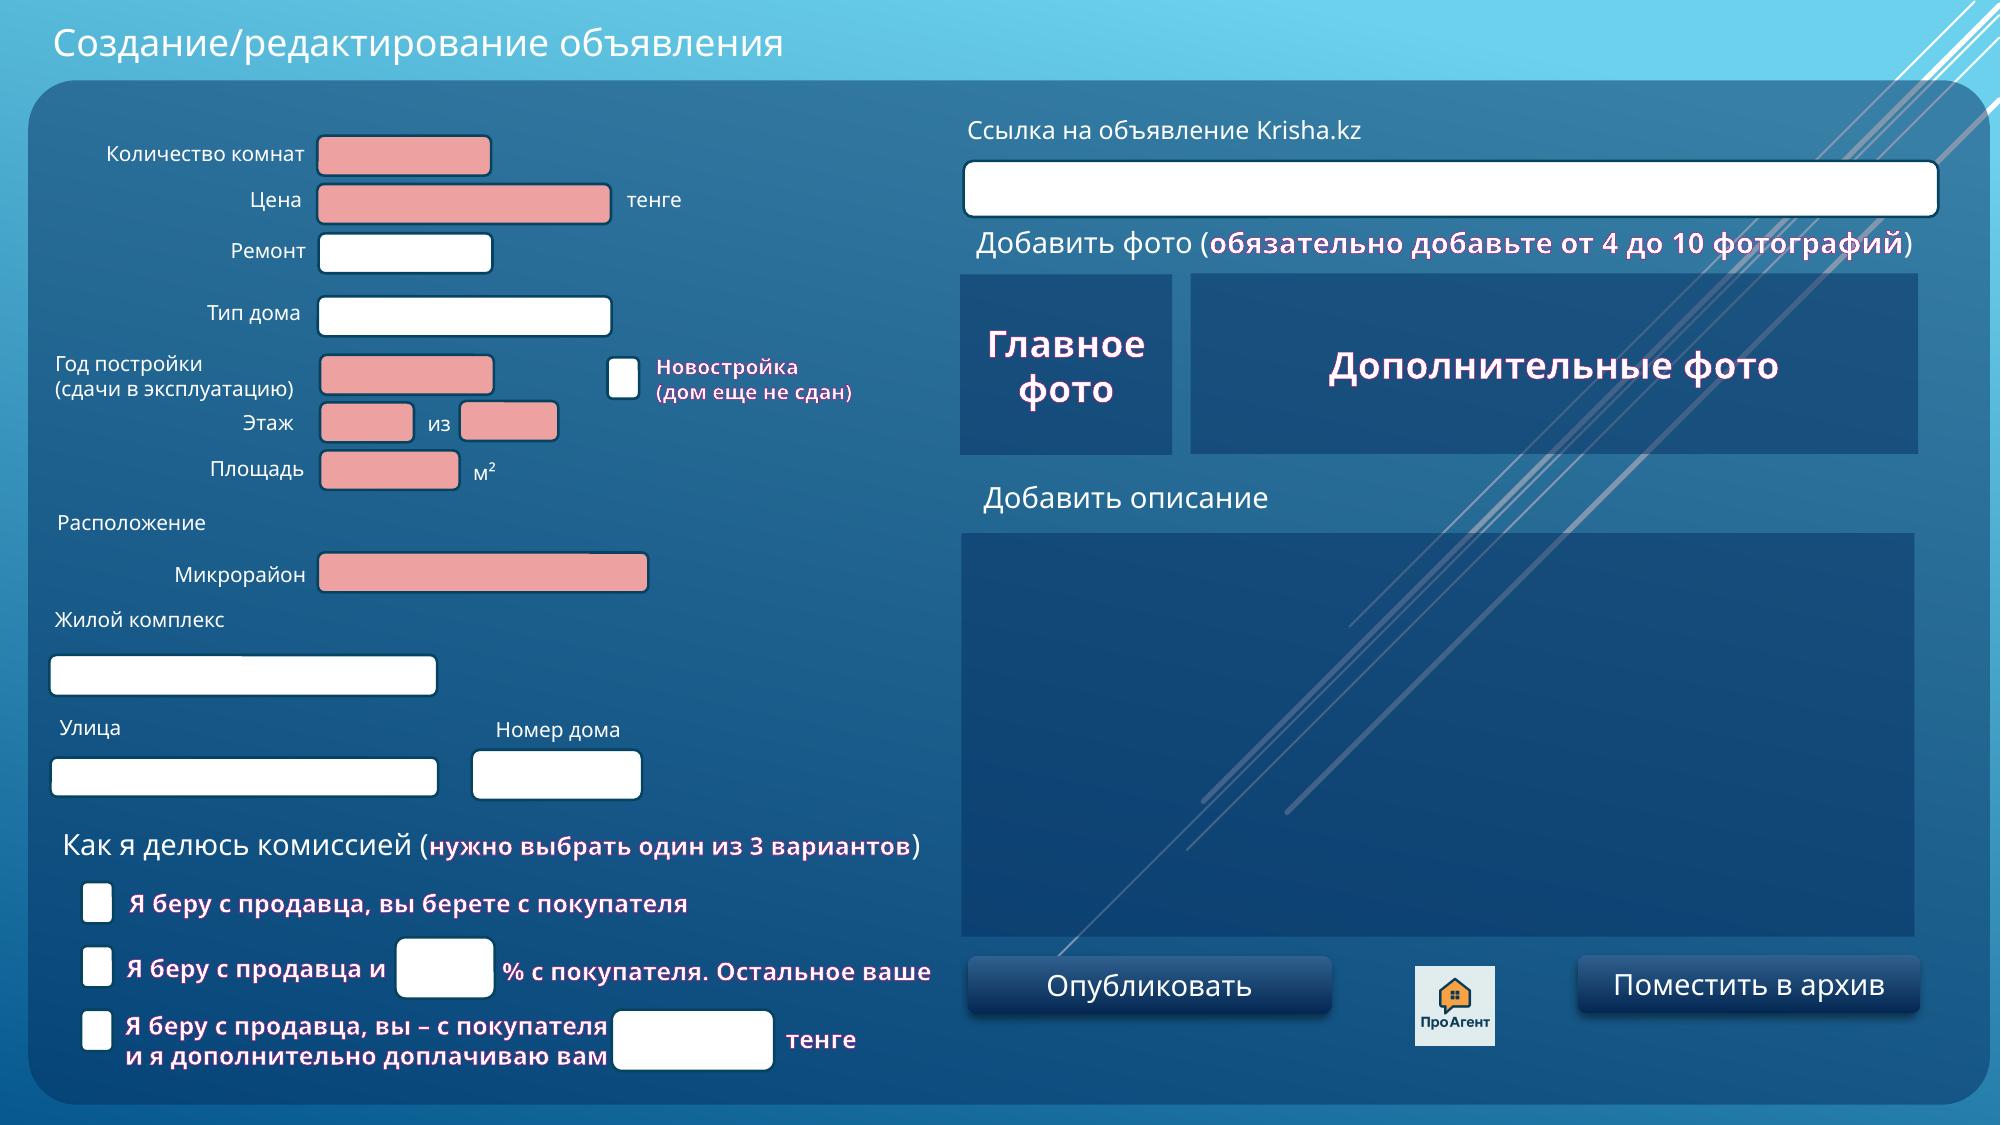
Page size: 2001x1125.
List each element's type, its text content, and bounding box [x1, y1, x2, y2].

text_box Я беру с продавца, вы – с покупателя и я дополнительно доплачиваю вам [110, 1002, 624, 1078]
text_box [318, 231, 494, 275]
text_box [962, 159, 1940, 219]
text_box [318, 449, 459, 492]
text_box [318, 353, 496, 397]
text_box Как я делюсь комиссией (нужно выбрать один из 3 вариантов) [47, 818, 936, 869]
text_box Я беру с продавца и [111, 945, 394, 990]
text_box Ремонт [215, 230, 322, 271]
text_box Этаж [228, 402, 309, 442]
text_box тенге [612, 179, 698, 219]
text_box [458, 399, 560, 443]
text_box Количество комнат [91, 132, 320, 173]
text_box Площадь [195, 447, 325, 488]
text_box Год постройки (сдачи в эксплуатацию) [40, 343, 309, 409]
text_box из [412, 403, 466, 444]
text_box Добавить фото (обязательно добавьте от 4 до 10 фотографий) [961, 216, 1928, 267]
text_box Улица [44, 706, 137, 747]
text_box [624, 1008, 776, 1073]
text_box [49, 756, 440, 799]
text_box [80, 880, 115, 925]
text_box тенге [770, 1015, 872, 1061]
text_box Новостройка (дом еще не сдан) [640, 346, 867, 411]
text_box Поместить в архив [1577, 954, 1921, 1014]
text_box [606, 356, 640, 401]
text_box [28, 80, 1990, 1105]
text_box Расположение [42, 502, 227, 543]
text_box [315, 182, 612, 226]
text_box [394, 935, 497, 1000]
text_box Я беру с продавца, вы берете с покупателя [114, 880, 704, 925]
text_box [315, 134, 493, 177]
picture [1414, 965, 1495, 1046]
text_box [79, 1008, 115, 1053]
text_box [316, 294, 613, 338]
text_box Жилой комплекс [39, 599, 246, 640]
text_box Тип дома [192, 292, 317, 333]
text_box [470, 748, 644, 802]
text_box Ссылка на объявление Krisha.kz [952, 107, 1377, 152]
text_box Дополнительные фото [1190, 273, 1919, 454]
text_box Добавить описание [968, 471, 1285, 522]
text_box [48, 653, 439, 698]
text_box Создание/редактирование объявления [37, 11, 801, 72]
text_box Цена [235, 179, 318, 219]
text_box Микрорайон [159, 553, 327, 594]
text_box м² [458, 452, 511, 493]
text_box [319, 551, 650, 594]
text_box Номер дома [480, 709, 636, 748]
text_box Опубликовать [967, 955, 1332, 1015]
text_box % с покупателя. Остальное ваше [487, 948, 948, 993]
text_box [961, 533, 1915, 937]
text_box [318, 401, 413, 444]
text_box [80, 944, 115, 989]
text_box Главное фото [960, 274, 1173, 455]
